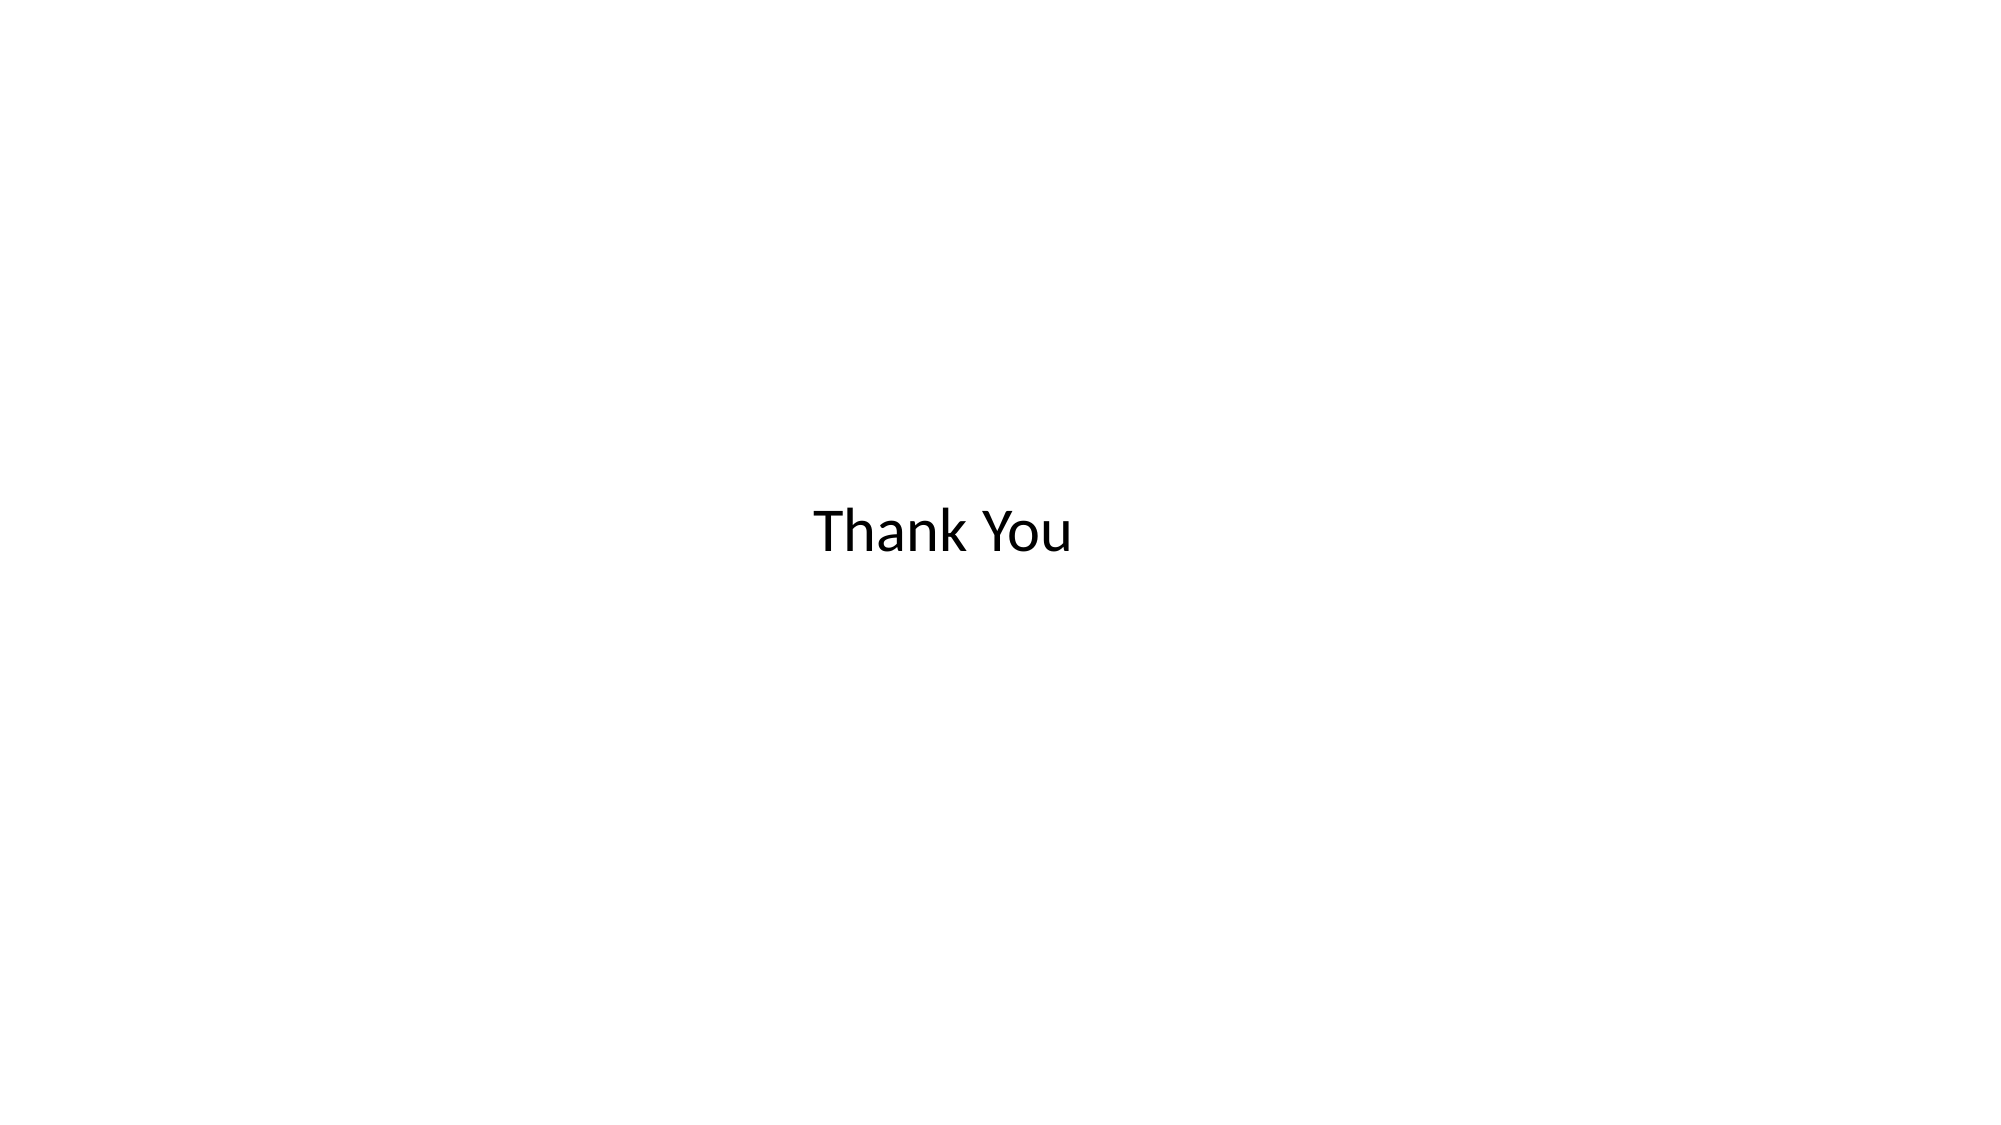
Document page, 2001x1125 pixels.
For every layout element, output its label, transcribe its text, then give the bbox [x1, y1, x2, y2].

text_box Thank You [798, 481, 1184, 572]
